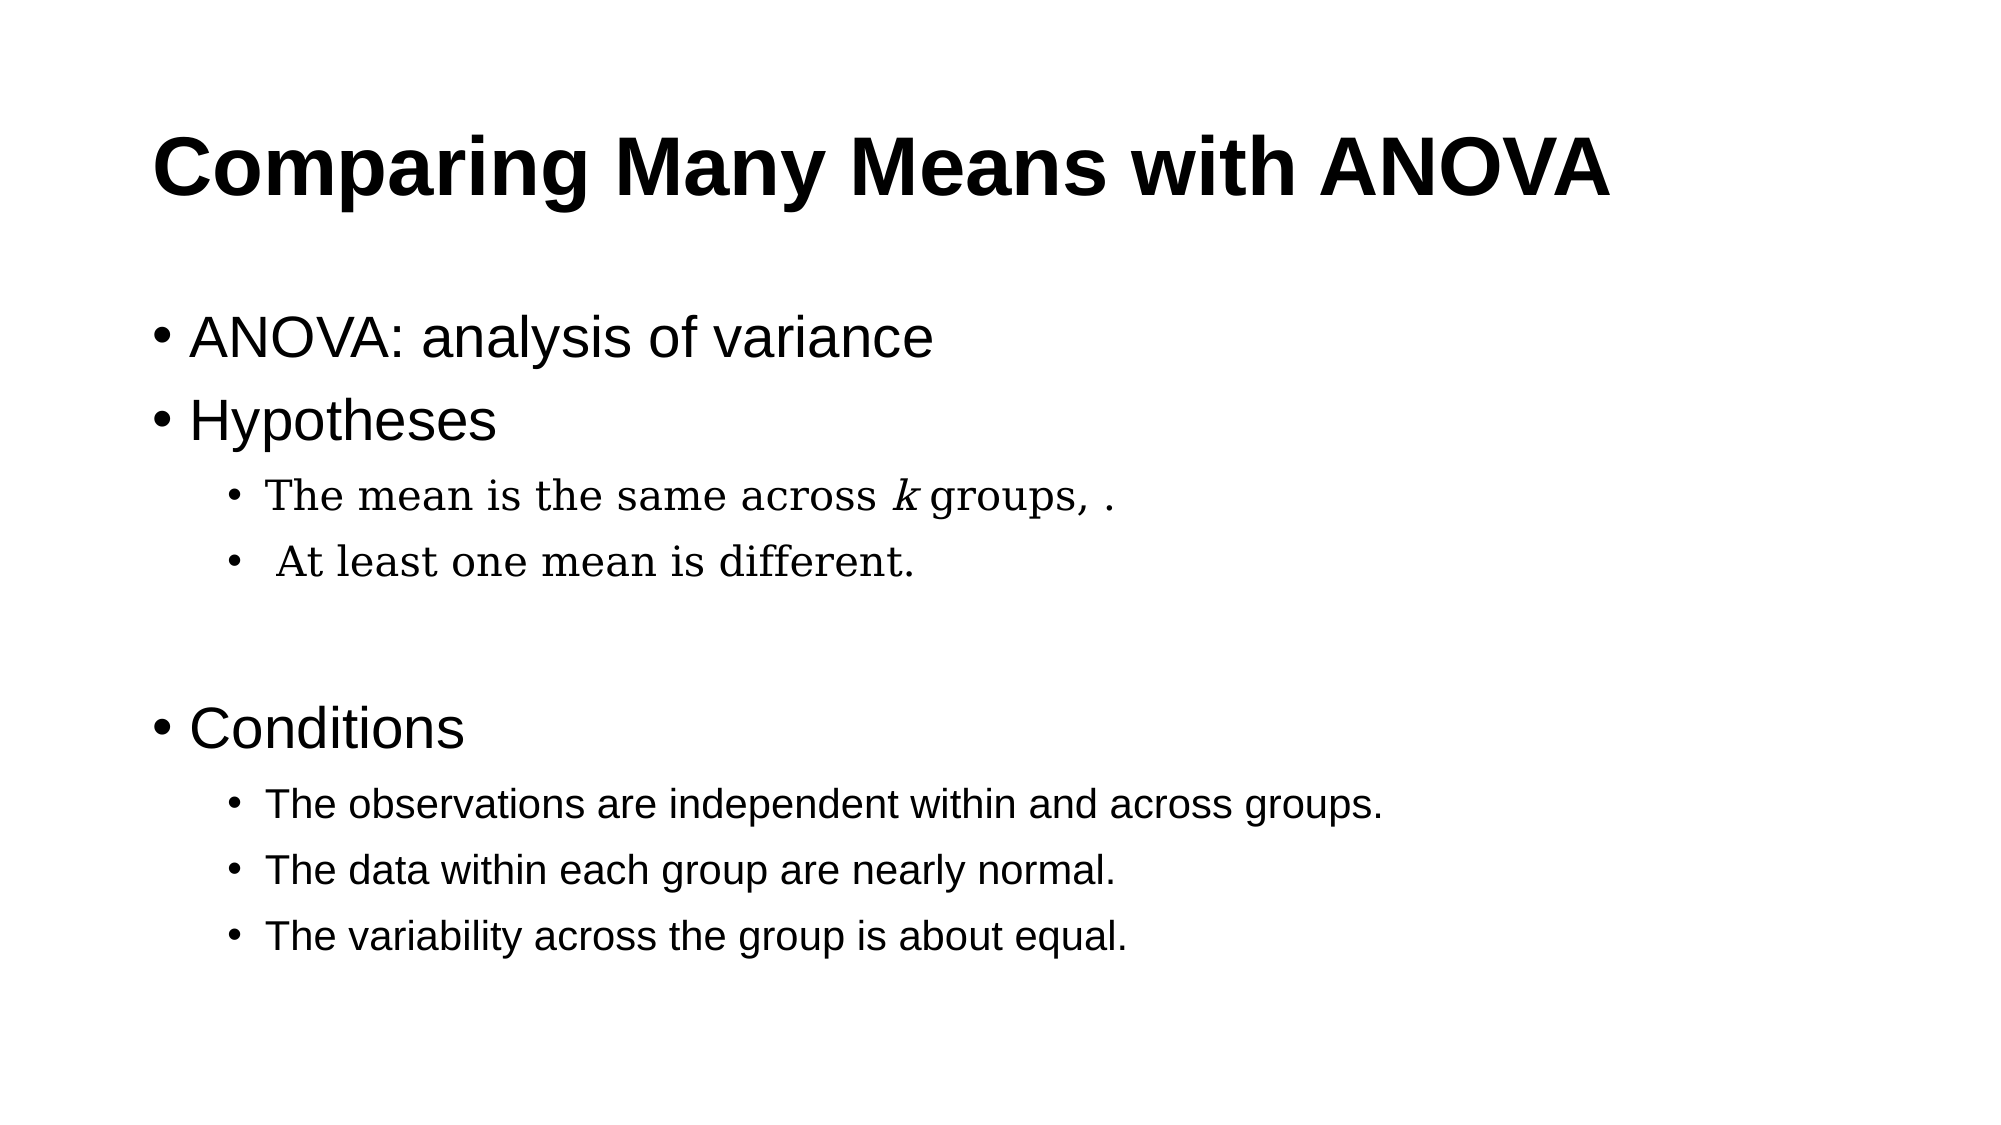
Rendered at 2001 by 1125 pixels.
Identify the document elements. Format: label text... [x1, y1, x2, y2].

title Comparing Many Means with ANOVA [137, 59, 1863, 278]
